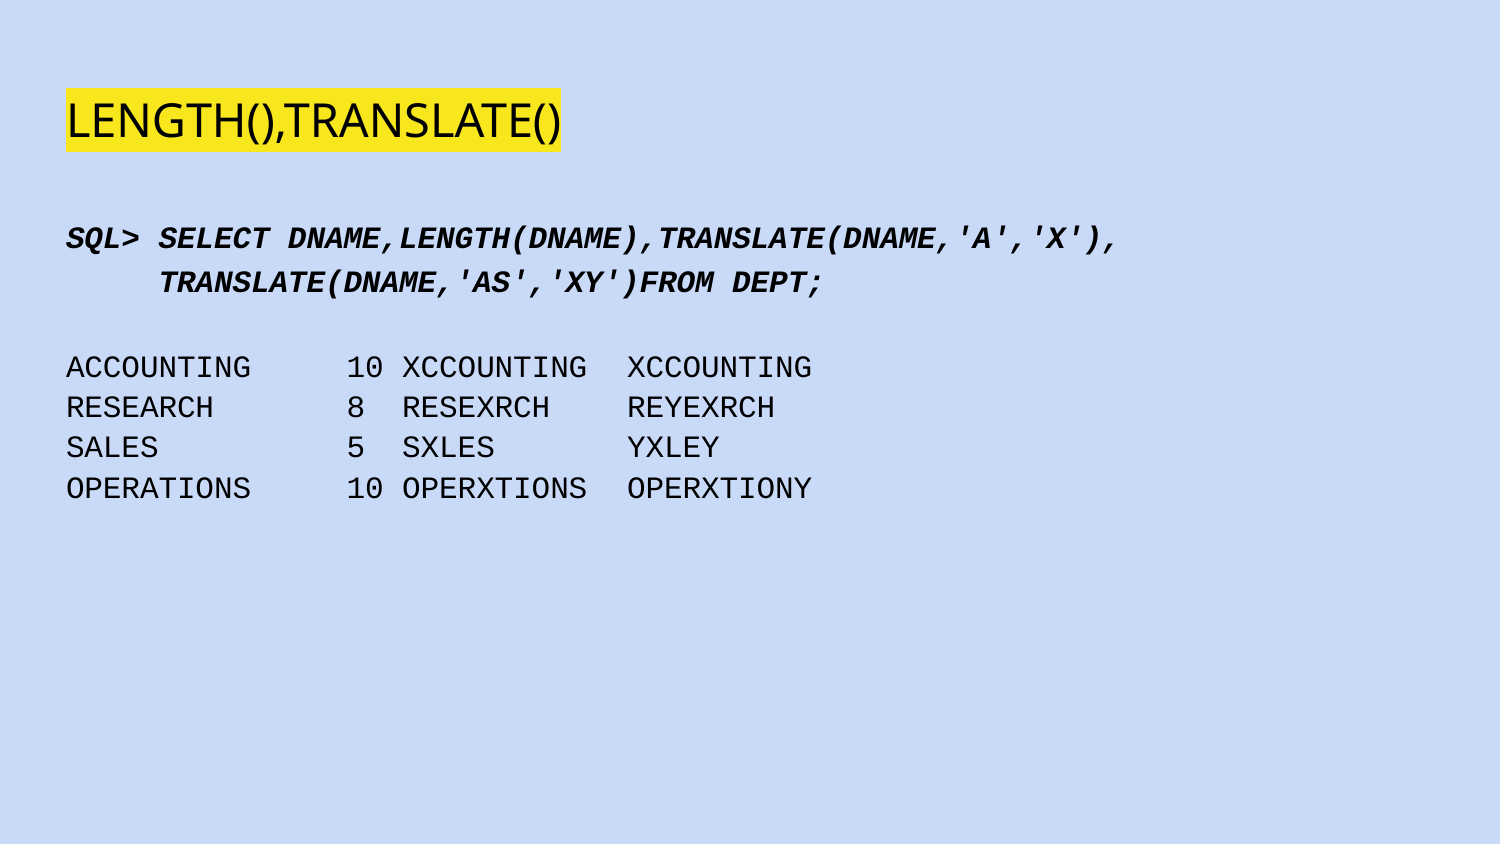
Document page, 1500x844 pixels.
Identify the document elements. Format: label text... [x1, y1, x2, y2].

list SQL> SELECT DNAME,LENGTH(DNAME),TRANSLATE(DNAME,'A','X'), TRANSLATE(DNAME,'AS','XY')FROM DEPT; ACCOUNTING 10 XCCOUNTING XCCOUNTING RESEARCH 8 RESEXRCH REYEXRCH SALES 5 SXLES YXLEY OPERATIONS 10 OPERXTIONS OPERXTIONY [51, 202, 1449, 750]
title LENGTH(),TRANSLATE() [51, 72, 1449, 167]
